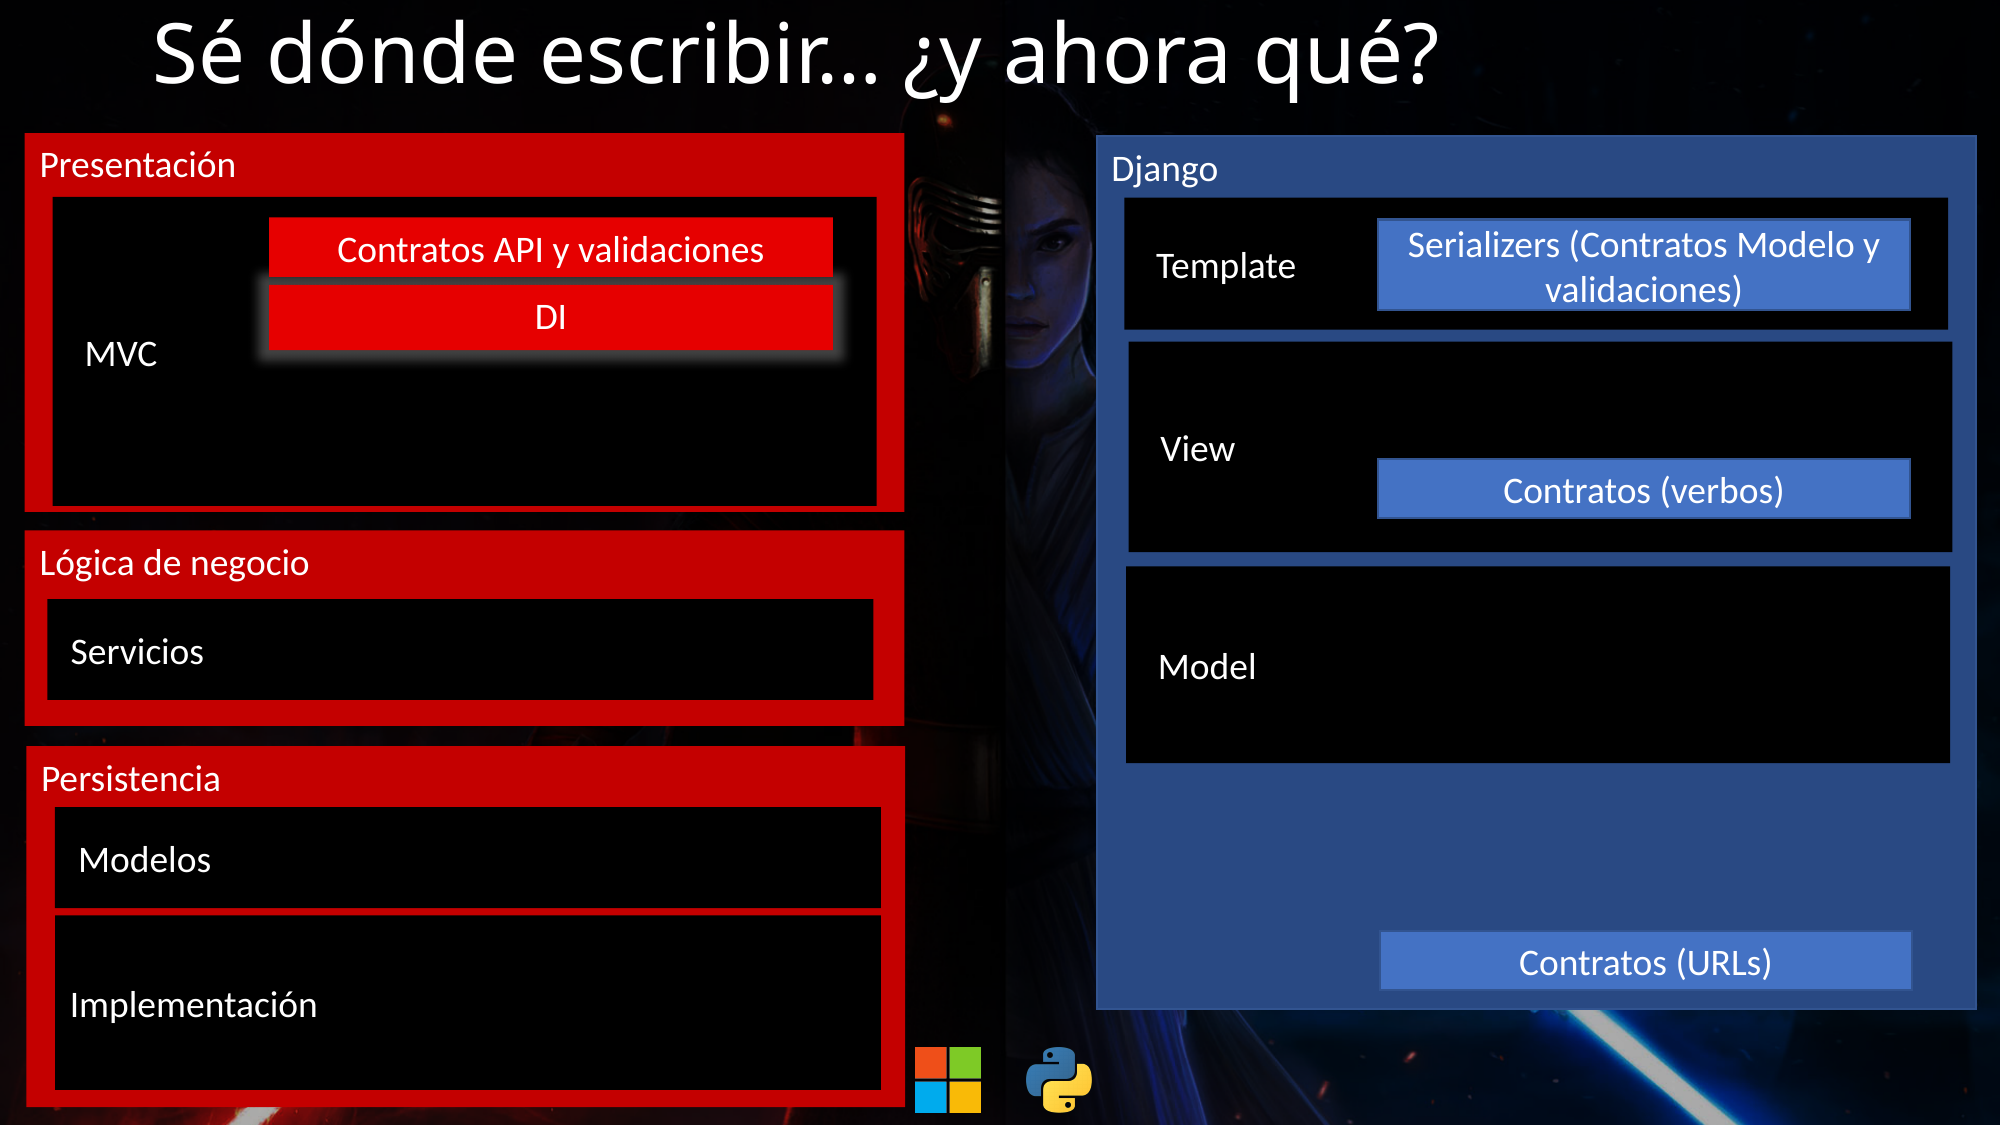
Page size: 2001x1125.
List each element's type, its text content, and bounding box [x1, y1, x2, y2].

text_box Contratos API y validaciones [269, 217, 833, 277]
picture [0, 0, 2000, 1125]
text_box Presentación [24, 133, 905, 512]
text_box Servicios [46, 598, 874, 701]
text_box Django [1096, 135, 1977, 1010]
text_box Contratos (verbos) [1377, 458, 1911, 519]
text_box Persistencia [26, 746, 906, 1108]
text_box Serializers (Contratos Modelo y validaciones) [1377, 218, 1911, 311]
title Sé dónde escribir… ¿y ahora qué? [137, 0, 1863, 128]
text_box Contratos (URLs) [1379, 930, 1913, 991]
text_box Modelos [54, 806, 882, 909]
text_box Lógica de negocio [24, 530, 905, 726]
text_box DI [269, 284, 833, 351]
text_box Template [1123, 197, 1949, 331]
text_box Model [1125, 565, 1951, 764]
text_box MVC [52, 196, 878, 507]
text_box Implementación [54, 914, 882, 1091]
text_box View [1128, 341, 1954, 553]
